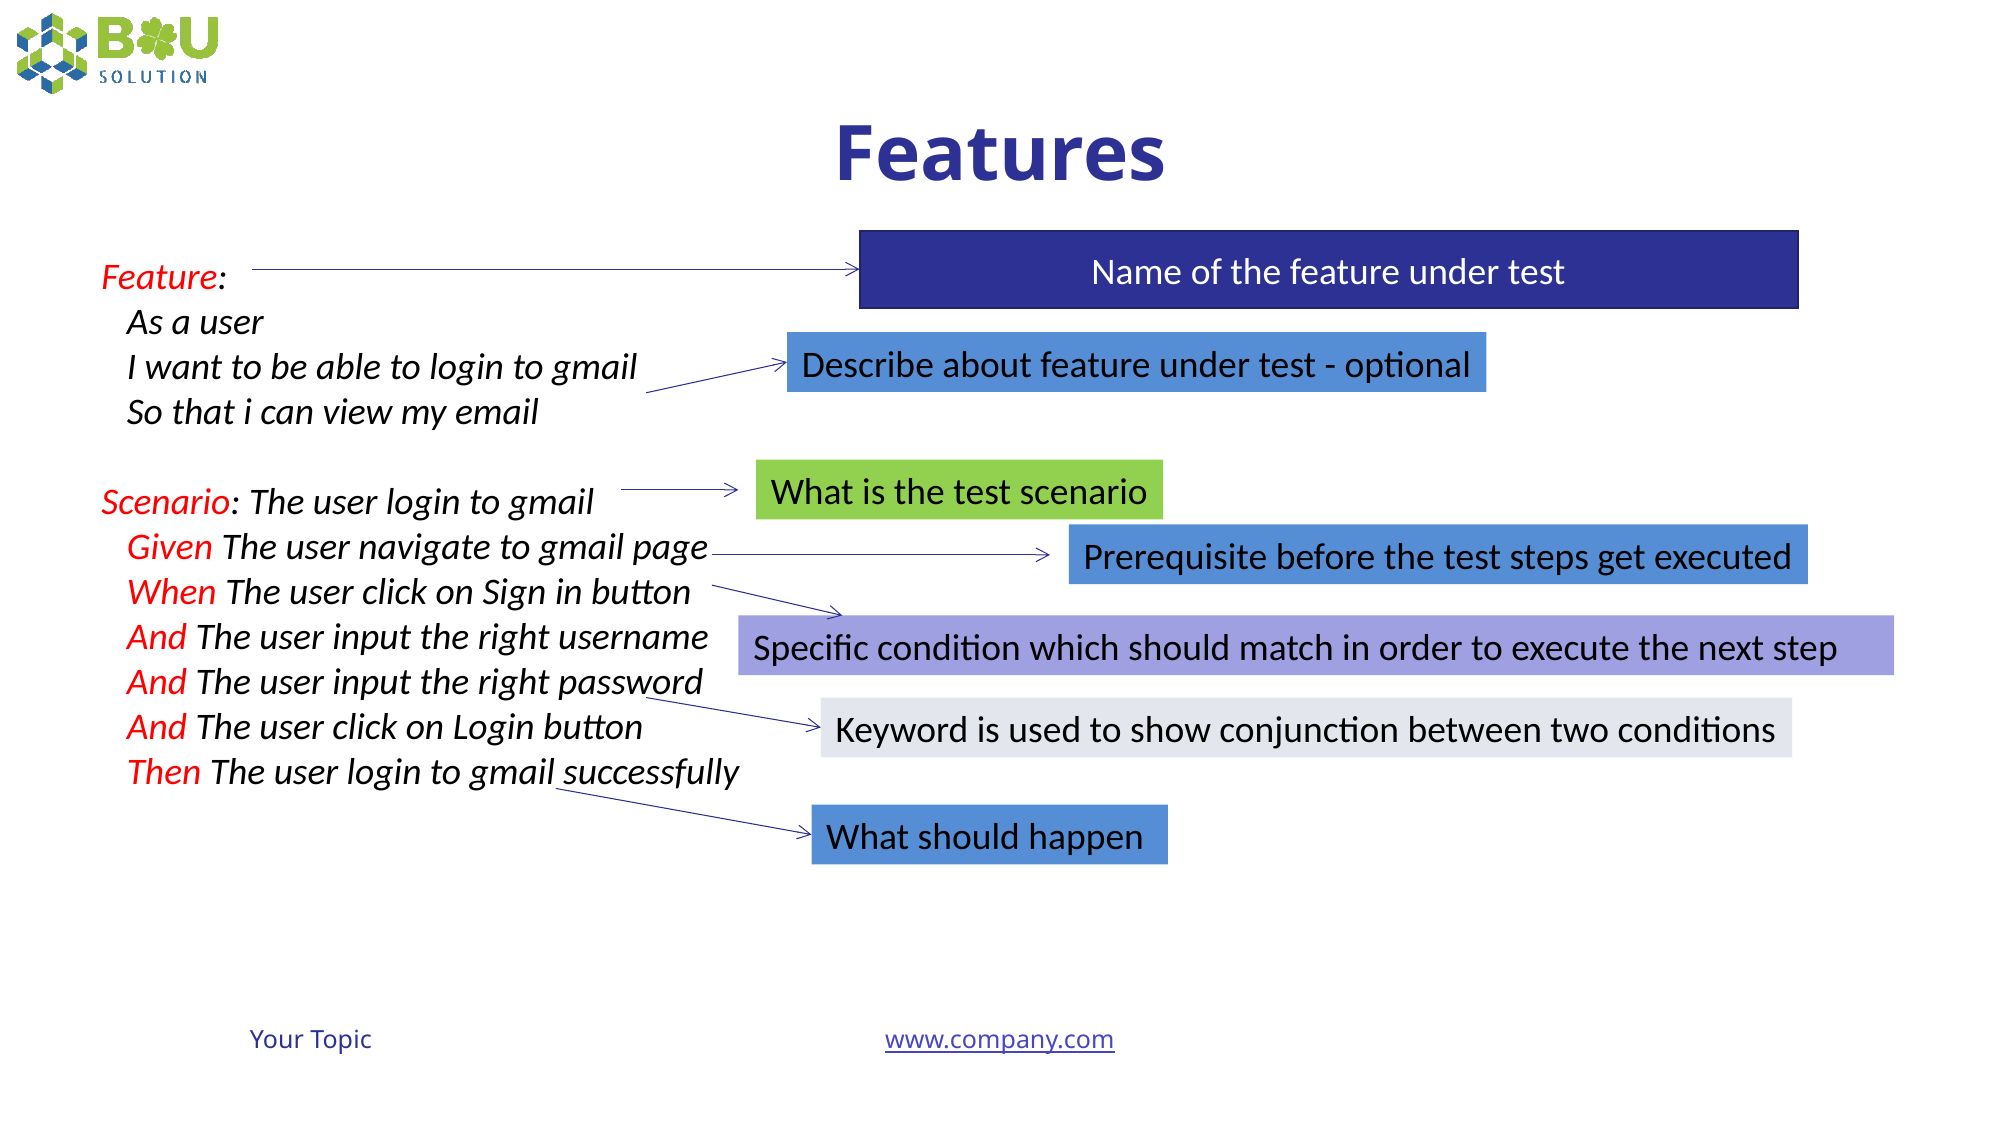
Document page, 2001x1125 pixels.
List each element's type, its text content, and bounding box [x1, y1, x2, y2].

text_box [646, 697, 810, 728]
text_box Keyword is used to show conjunction between two conditions [820, 697, 1793, 758]
text_box Prerequisite before the test steps get executed [1068, 524, 1808, 585]
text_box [646, 362, 778, 393]
text_box What is the test scenario [756, 459, 1164, 520]
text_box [711, 585, 843, 616]
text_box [555, 788, 810, 836]
text_box Describe about feature under test - optional [787, 332, 1487, 392]
picture [17, 13, 218, 94]
text_box Name of the feature under test [859, 230, 1799, 309]
title Features [249, 105, 1750, 204]
text_box Feature: As a user I want to be able to login to gmail So that i can view my email Scenario: The user login to gmail Given The user navigate to gmail page When The user click on Sign in button And The user input the right username And The user input the right password And The user click on Login button Then The user login to gmail successfully [86, 244, 860, 799]
text_box What should happen [811, 804, 1168, 865]
text_box Specific condition which should match in order to execute the next step [738, 615, 1895, 676]
